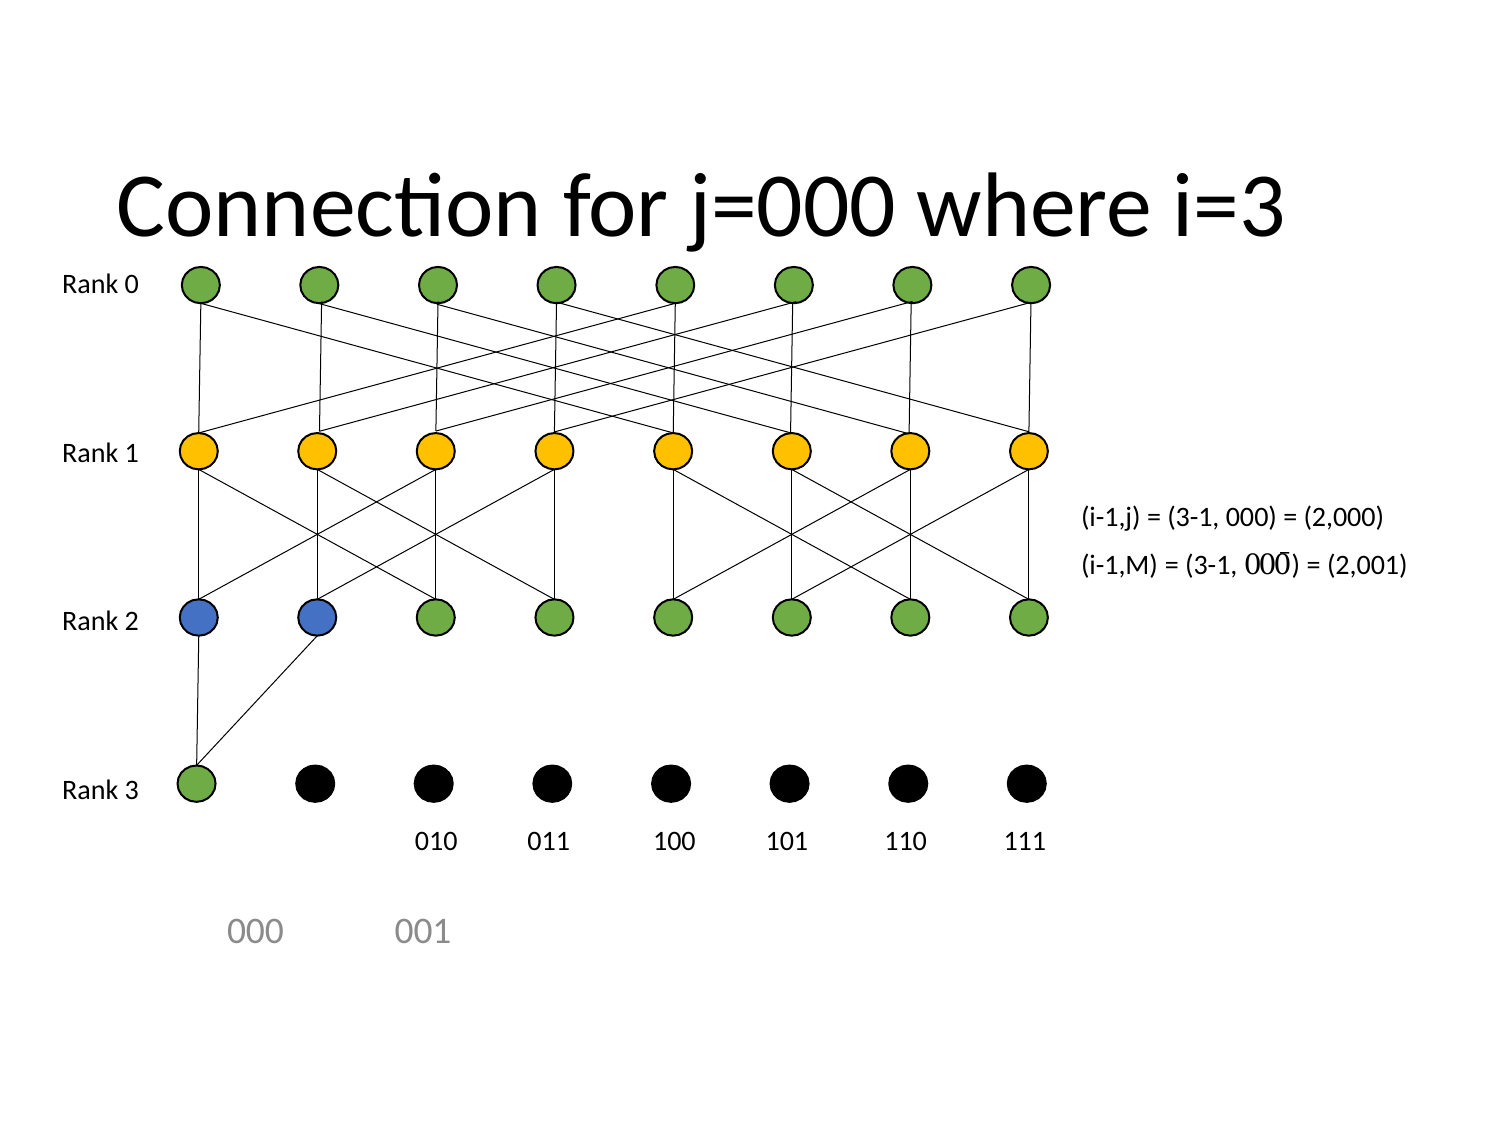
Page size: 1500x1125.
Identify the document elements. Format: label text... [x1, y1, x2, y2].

text_box 101 [763, 827, 810, 856]
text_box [532, 764, 573, 803]
text_box 011 [526, 827, 572, 856]
text_box (i-1,j) = (3-1, 000) = (2,000) (i-1,M) = (3-1, 000̅) = (2,001) [1076, 496, 1413, 583]
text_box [1006, 764, 1047, 803]
text_box 111 [1001, 827, 1048, 856]
text_box 100 [651, 827, 698, 856]
slide_number 001 [392, 811, 455, 1125]
text_box 110 [882, 827, 929, 856]
text_box Rank 3 [60, 777, 141, 806]
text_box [888, 764, 929, 803]
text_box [769, 764, 810, 803]
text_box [413, 764, 454, 803]
text_box Rank 1 [60, 432, 141, 468]
text_box Rank 2 [60, 601, 141, 637]
title Connection for j=000 where i=3 [60, 104, 1341, 294]
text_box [176, 265, 1052, 803]
text_box 010 [413, 827, 460, 856]
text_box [651, 764, 692, 803]
text_box Rank 0 [60, 263, 141, 299]
footer 000 [225, 811, 287, 1125]
